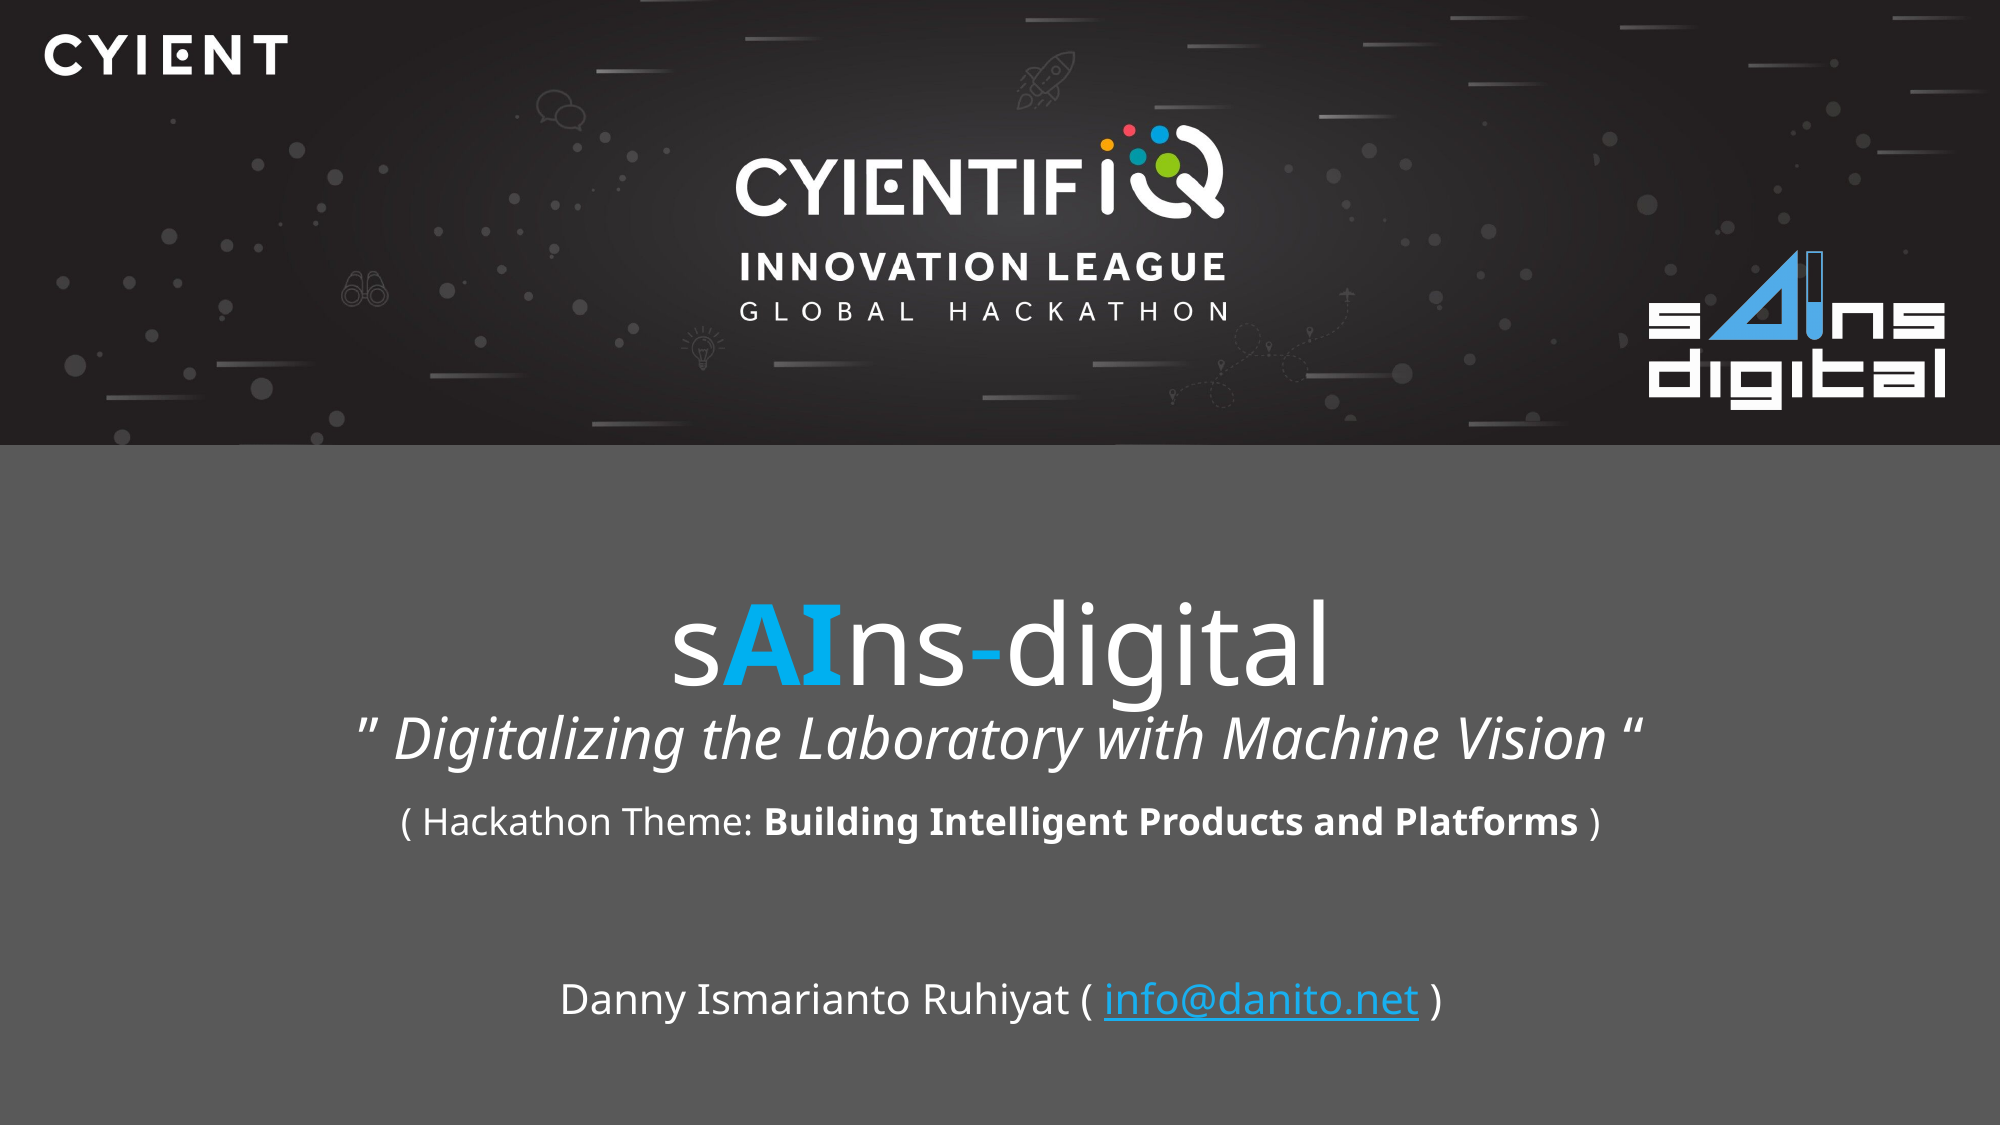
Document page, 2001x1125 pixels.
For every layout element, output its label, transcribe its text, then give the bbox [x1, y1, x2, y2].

text_box Danny Ismarianto Ruhiyat ( info@danito.net ) [0, 953, 2000, 1033]
subtitle ( Hackathon Theme: Building Intelligent Products and Platforms ) [0, 795, 2000, 875]
title sAIns-digital ” Digitalizing the Laboratory with Machine Vision “ [1, 580, 2000, 781]
picture [0, 0, 2000, 445]
